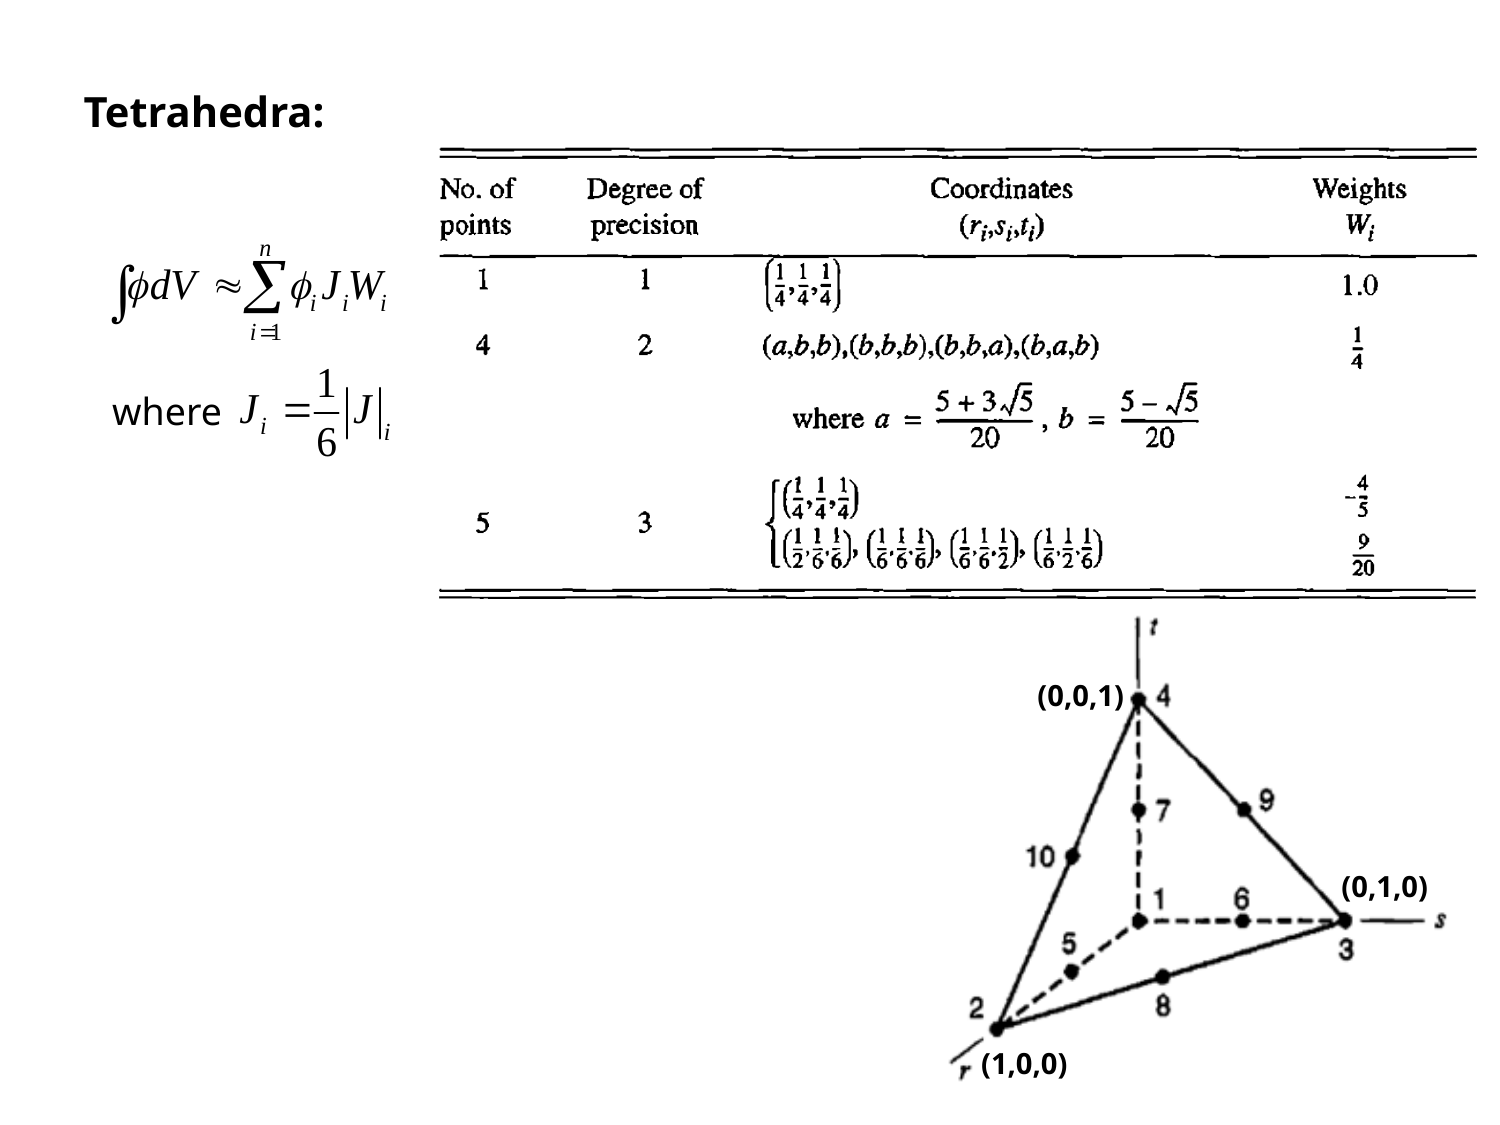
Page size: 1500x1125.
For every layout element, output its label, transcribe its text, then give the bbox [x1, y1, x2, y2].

text_box where [97, 380, 228, 441]
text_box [938, 609, 1457, 1089]
picture [430, 141, 1480, 603]
text_box Tetrahedra: [68, 78, 340, 143]
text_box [233, 359, 396, 463]
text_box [101, 231, 396, 348]
